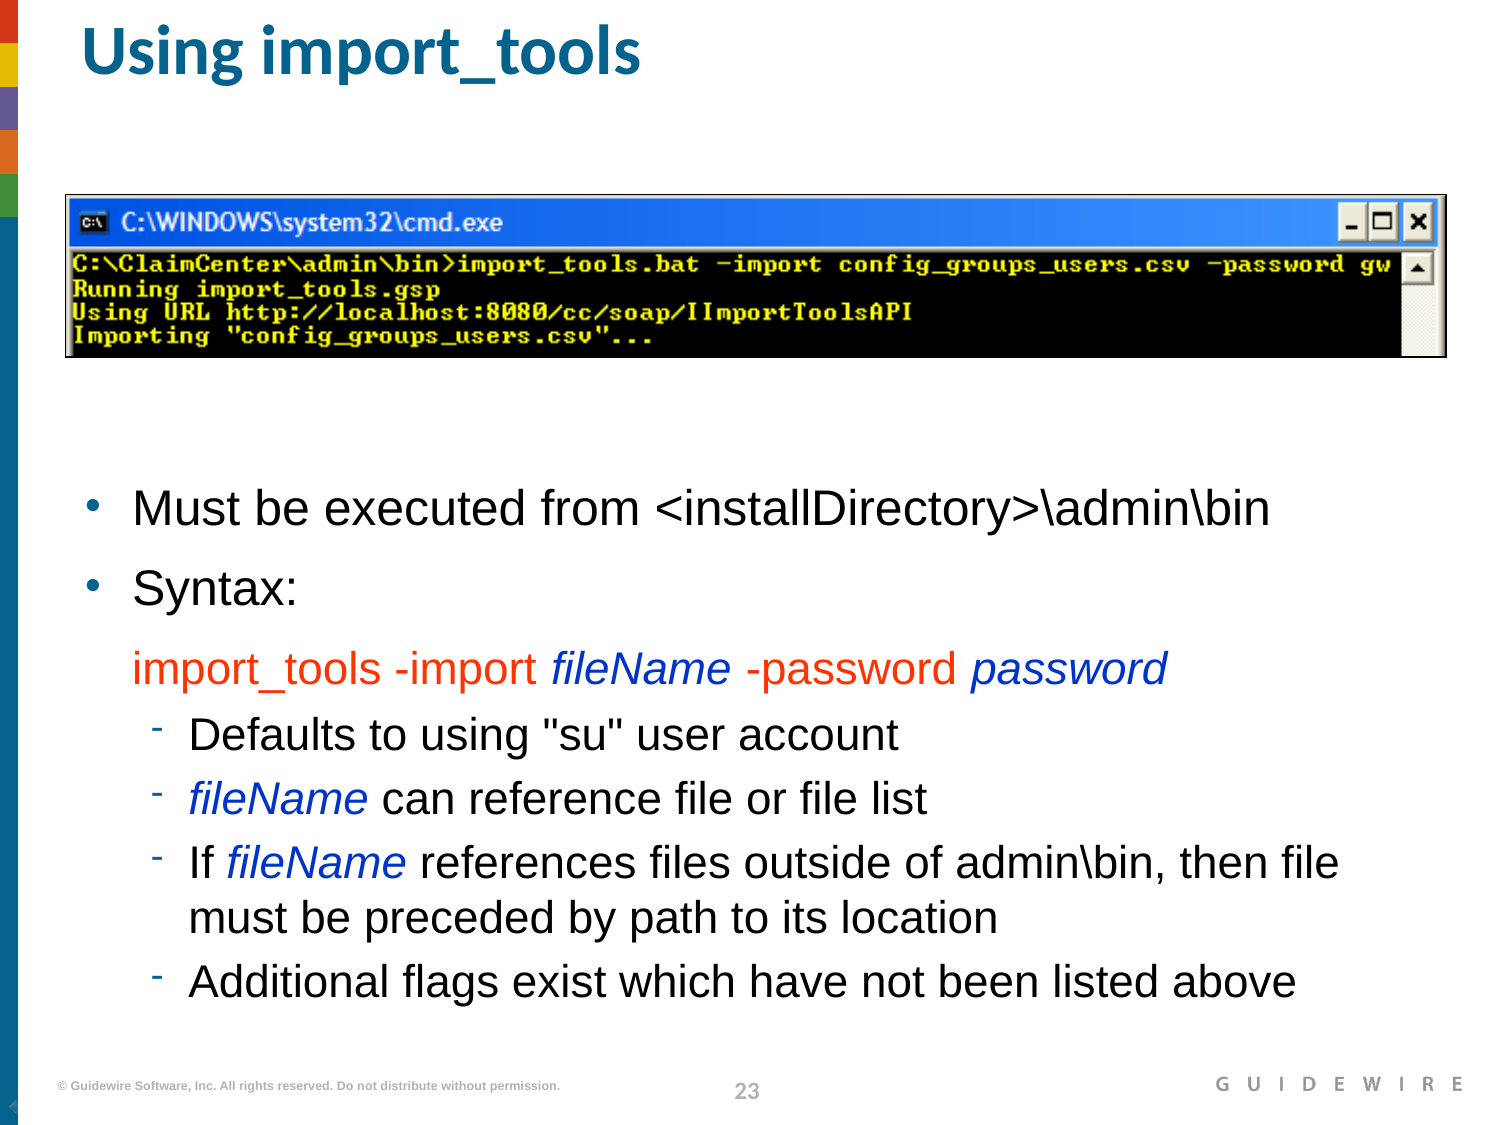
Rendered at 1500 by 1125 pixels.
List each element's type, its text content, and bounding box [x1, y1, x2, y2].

picture [0, 0, 18, 216]
picture [65, 195, 1446, 357]
picture [1215, 1073, 1480, 1096]
picture [10, 1101, 18, 1111]
list Must be executed from <installDirectory>\admin\bin Syntax: import_tools -import fileName -password password Defaults to using "su" user account fileName can reference file or file list If fileName references files outside of admin\bin, then file must be preceded by path to its location Additional flags exist which have not been listed above [85, 474, 1450, 1049]
title Using import_tools [81, 19, 1446, 142]
